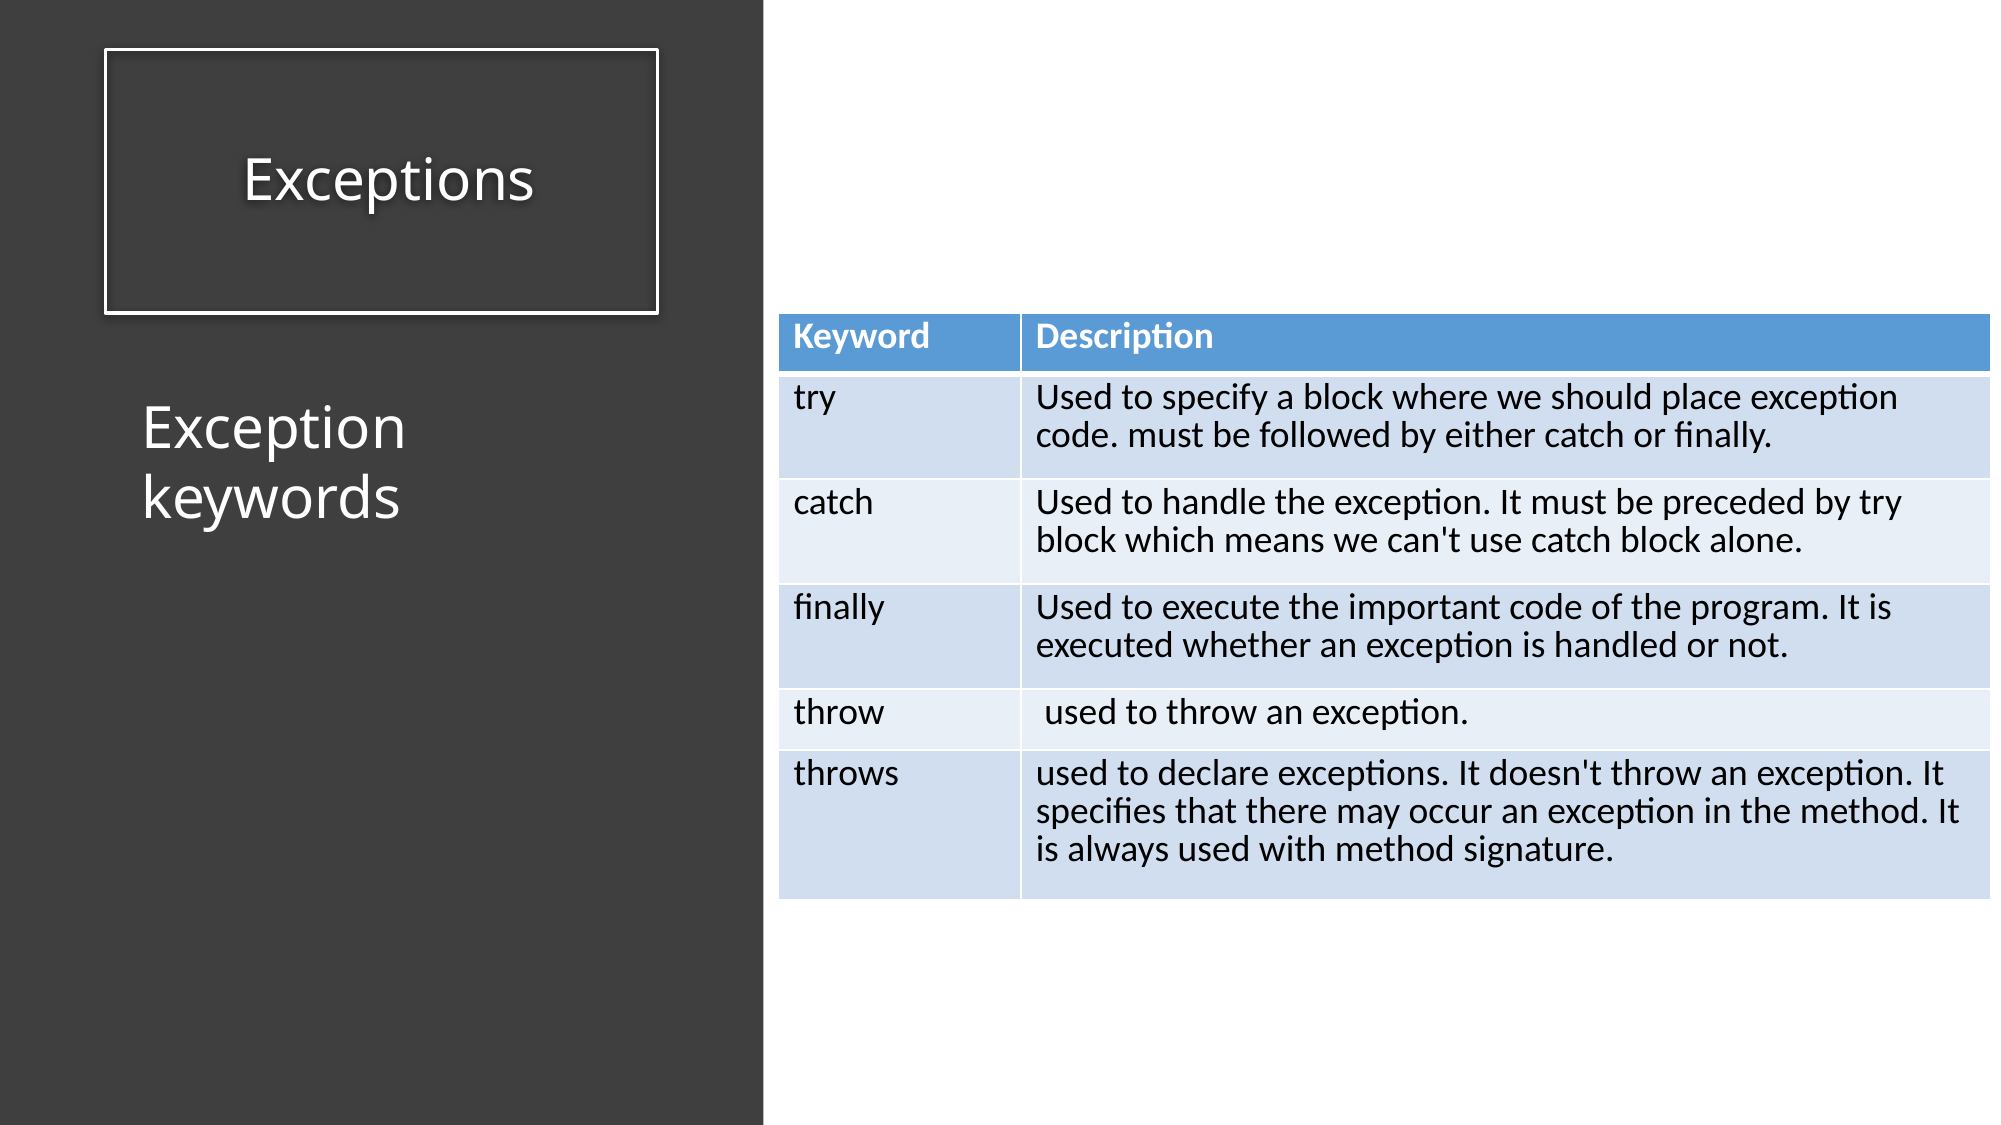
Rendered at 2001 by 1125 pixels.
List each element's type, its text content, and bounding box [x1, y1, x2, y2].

text_box Exception keywords [126, 382, 671, 538]
table_cell try [779, 377, 1020, 478]
table_cell used to declare exceptions. It doesn't throw an exception. It specifies that there may occur an exception in the method. It is always used with method signature. [1022, 751, 1990, 899]
table_cell throws [779, 751, 1020, 899]
table_cell Used to specify a block where we should place exception code. must be followed by either catch or finally. [1022, 377, 1990, 478]
table_cell Used to handle the exception. It must be preceded by try block which means we can't use catch block alone. [1022, 480, 1990, 583]
table_cell catch [779, 480, 1020, 583]
title Exceptions [105, 49, 658, 313]
table_cell used to throw an exception. [1022, 690, 1990, 749]
table_header Keyword [779, 314, 1020, 371]
table_cell throw [779, 690, 1020, 749]
text_box [0, 0, 764, 1125]
table_cell Used to execute the important code of the program. It is executed whether an exception is handled or not. [1022, 585, 1990, 688]
table_header Description [1022, 314, 1990, 371]
table_cell finally [779, 585, 1020, 688]
